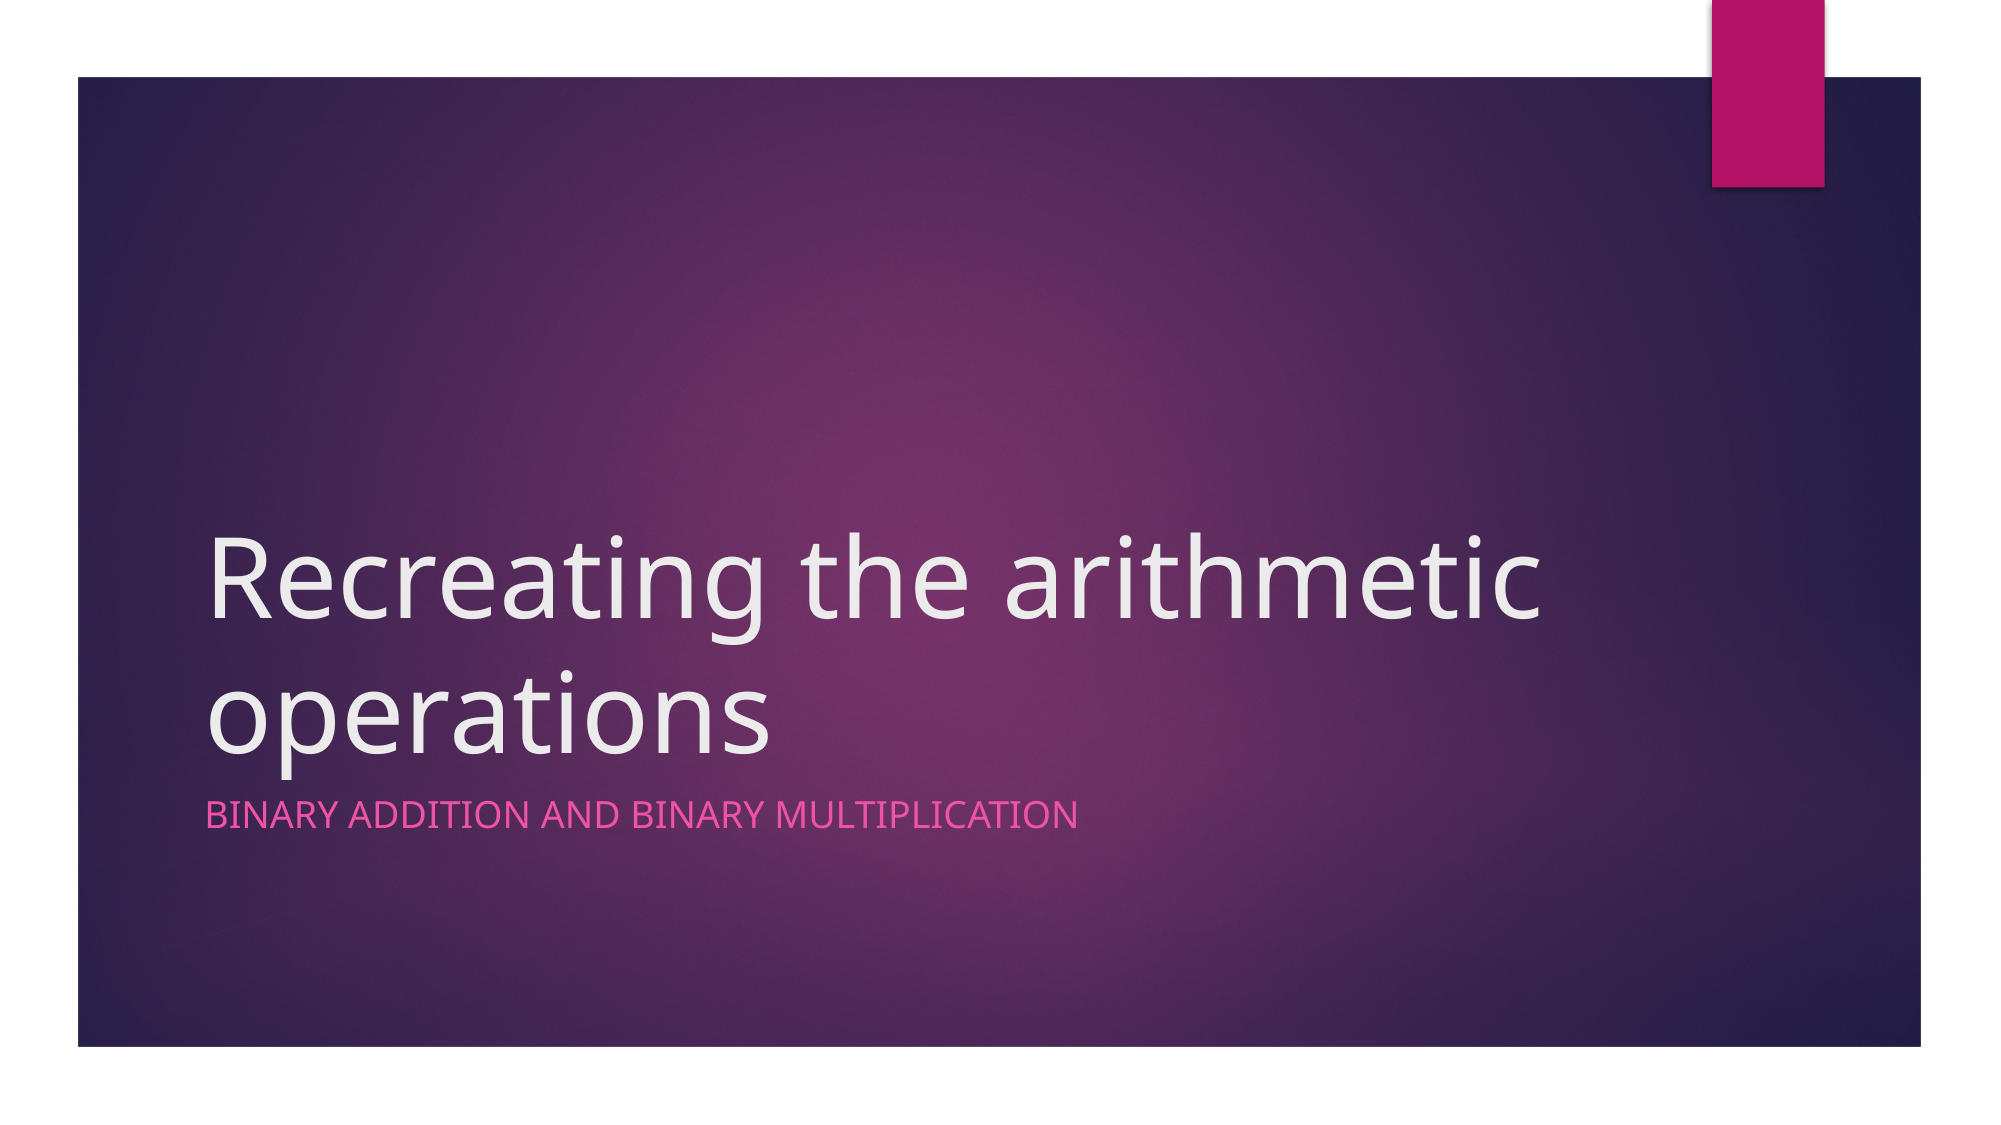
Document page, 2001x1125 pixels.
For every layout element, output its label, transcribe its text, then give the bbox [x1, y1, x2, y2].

title Recreating the arithmetic operations [189, 344, 1638, 783]
subtitle Binary addition and binary multiplication [189, 783, 1638, 925]
